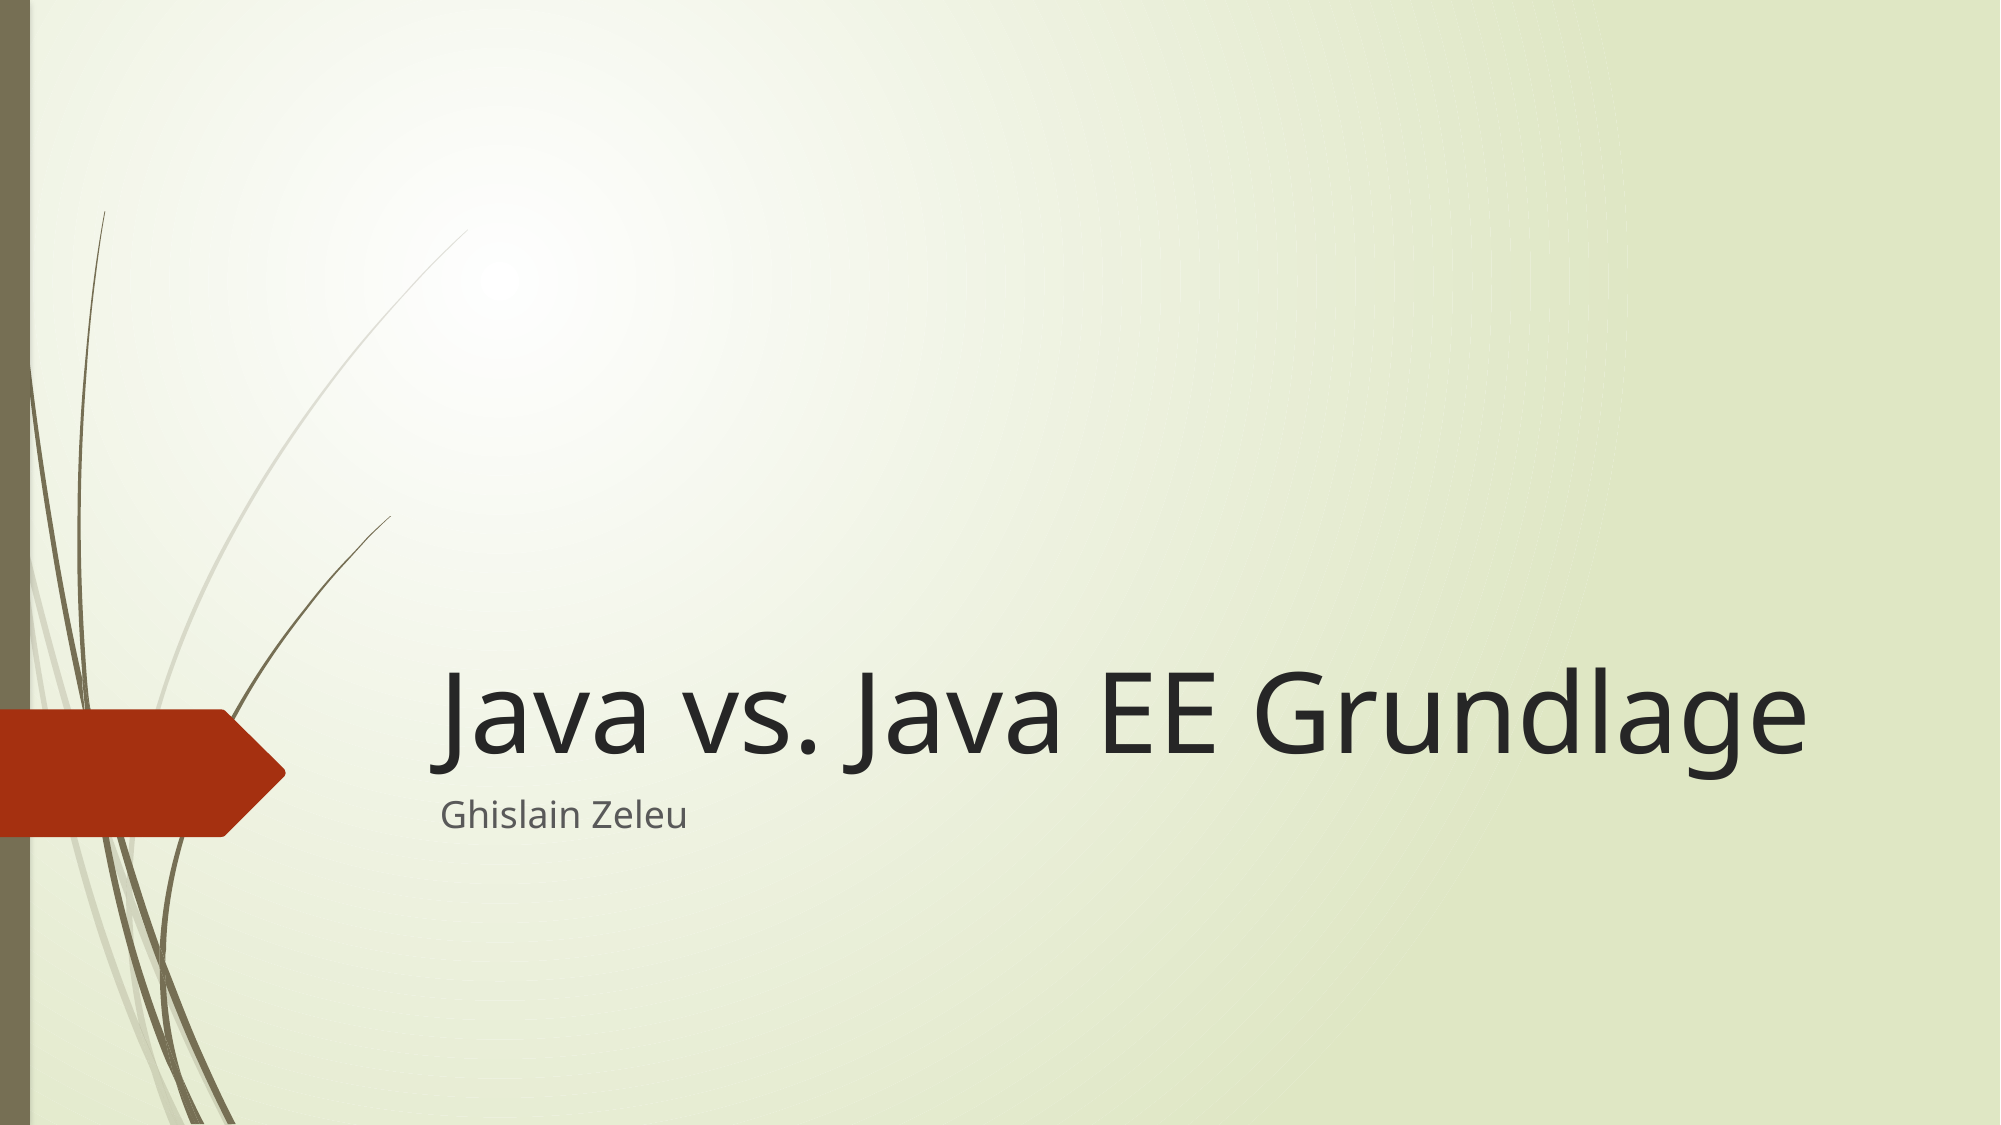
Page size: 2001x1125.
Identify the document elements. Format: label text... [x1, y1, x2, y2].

title Java vs. Java EE Grundlage [424, 412, 1888, 783]
subtitle Ghislain Zeleu [424, 783, 1888, 969]
